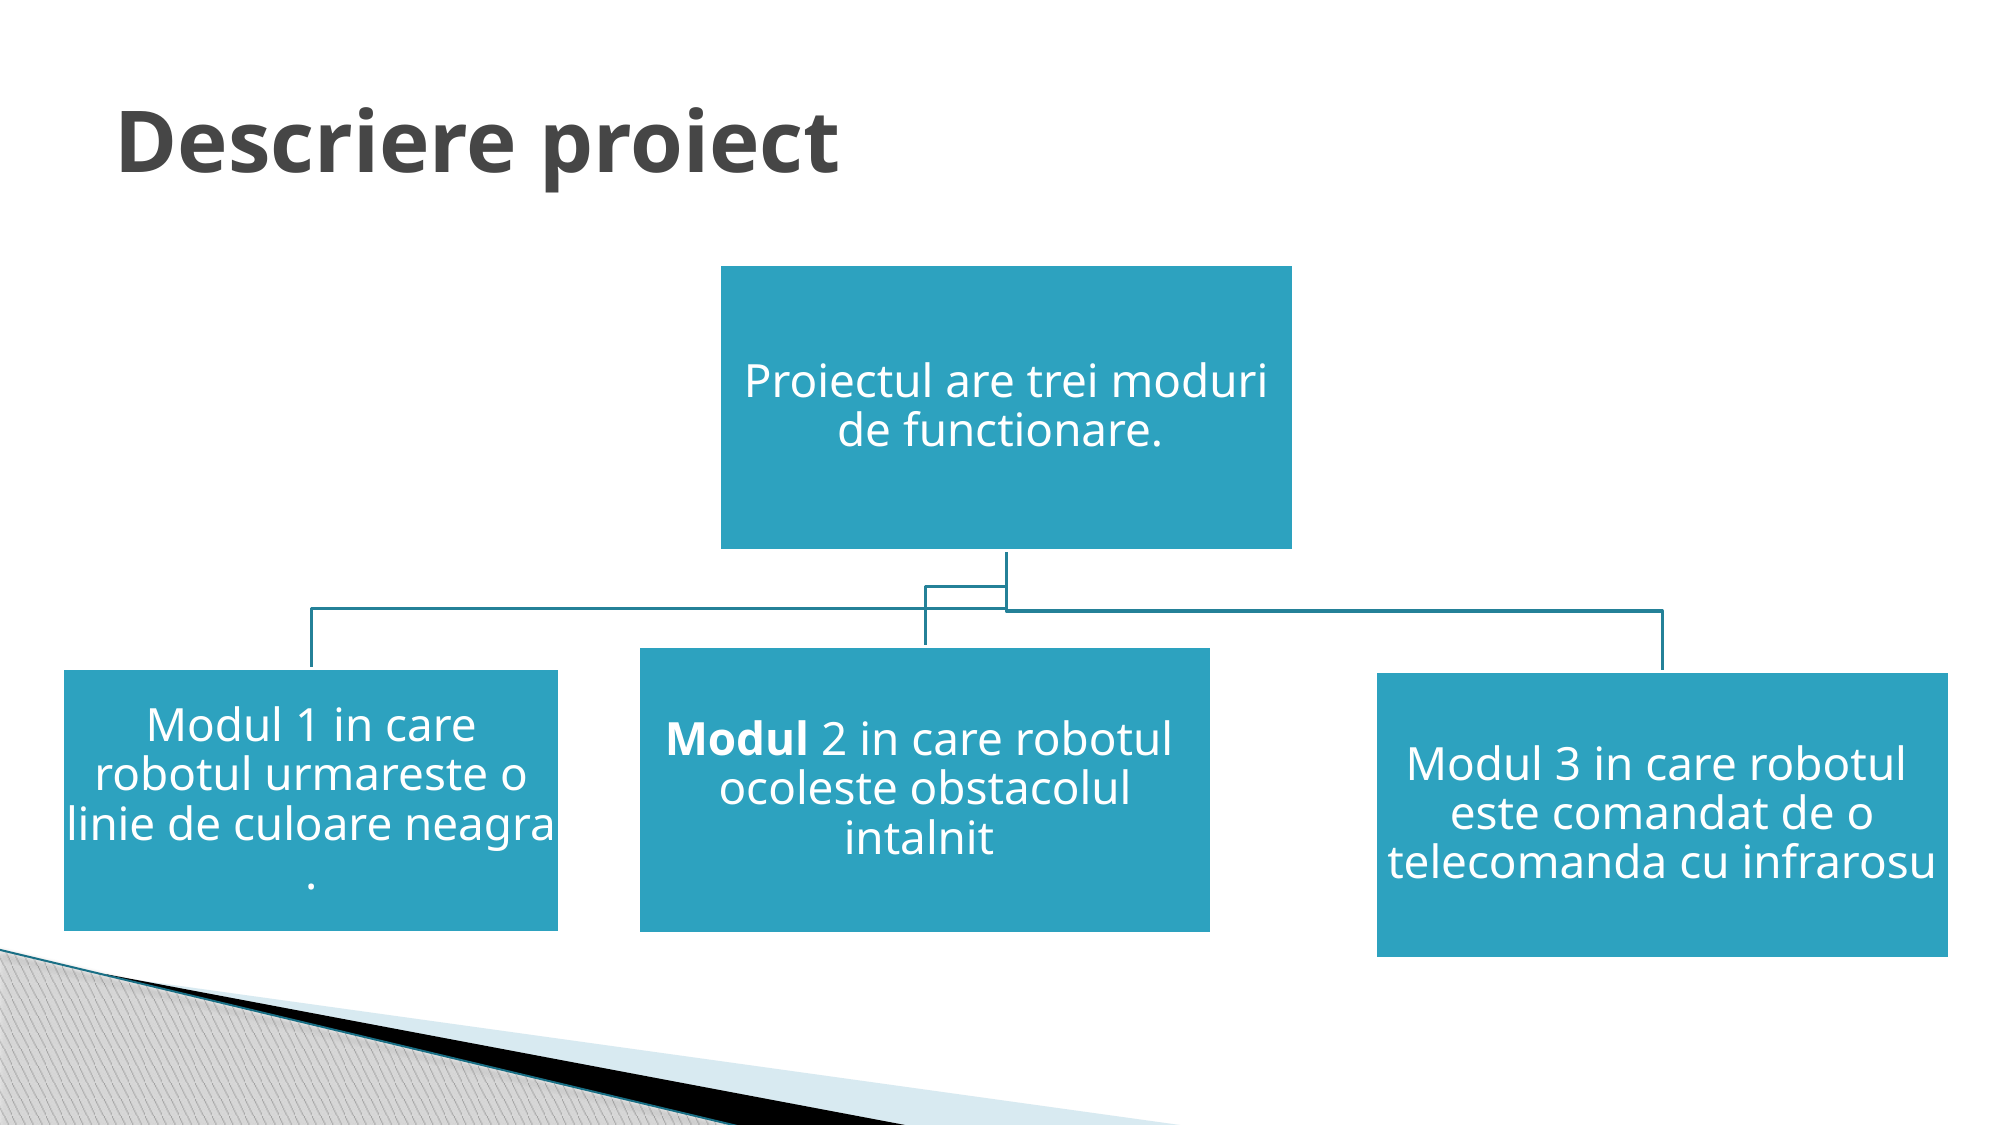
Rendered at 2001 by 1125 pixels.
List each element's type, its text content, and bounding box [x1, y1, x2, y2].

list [62, 239, 1951, 983]
title Descriere proiect [99, 45, 1900, 233]
